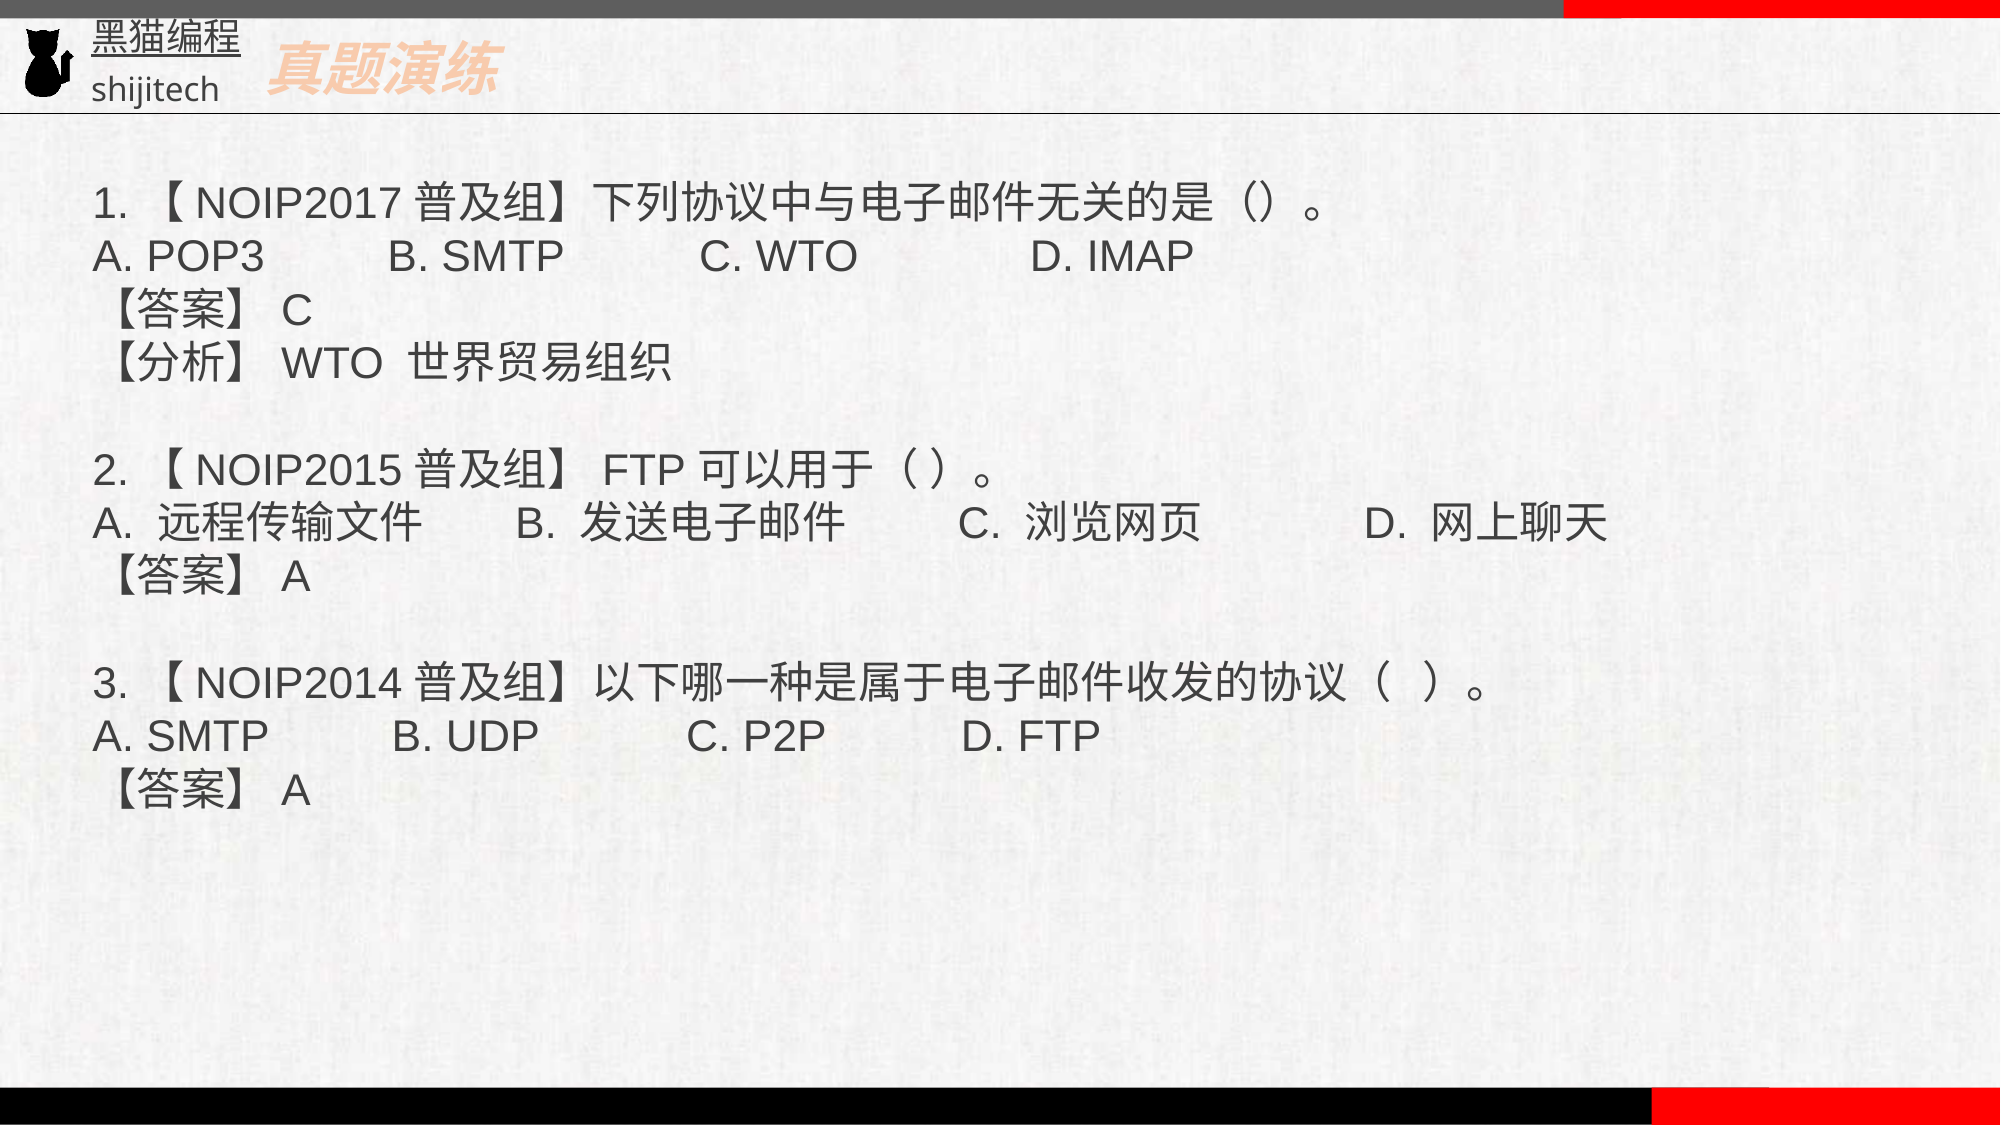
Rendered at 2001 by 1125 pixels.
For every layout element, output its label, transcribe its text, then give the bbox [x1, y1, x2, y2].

picture [184, 25, 198, 29]
text_box 真题演练 [249, 25, 898, 110]
picture [0, 0, 2001, 1125]
subtitle 1.【NOIP2017普及组】下列协议中与电子邮件无关的是（）。 A. POP3 B. SMTP C. WTO D. IMAP 【答案】C 【分析】WTO 世界贸易组织 2.【NOIP2015普及组】FTP可以用于（ ）。 A. 远程传输文件 B. 发送电子邮件 C. 浏览网页 D. 网上聊天 【答案】A 3.【NOIP2014普及组】以下哪一种是属于电子邮件收发的协议（ ）。 A. SMTP B. UDP C. P2P D. FTP 【答案】A [77, 166, 1738, 1125]
